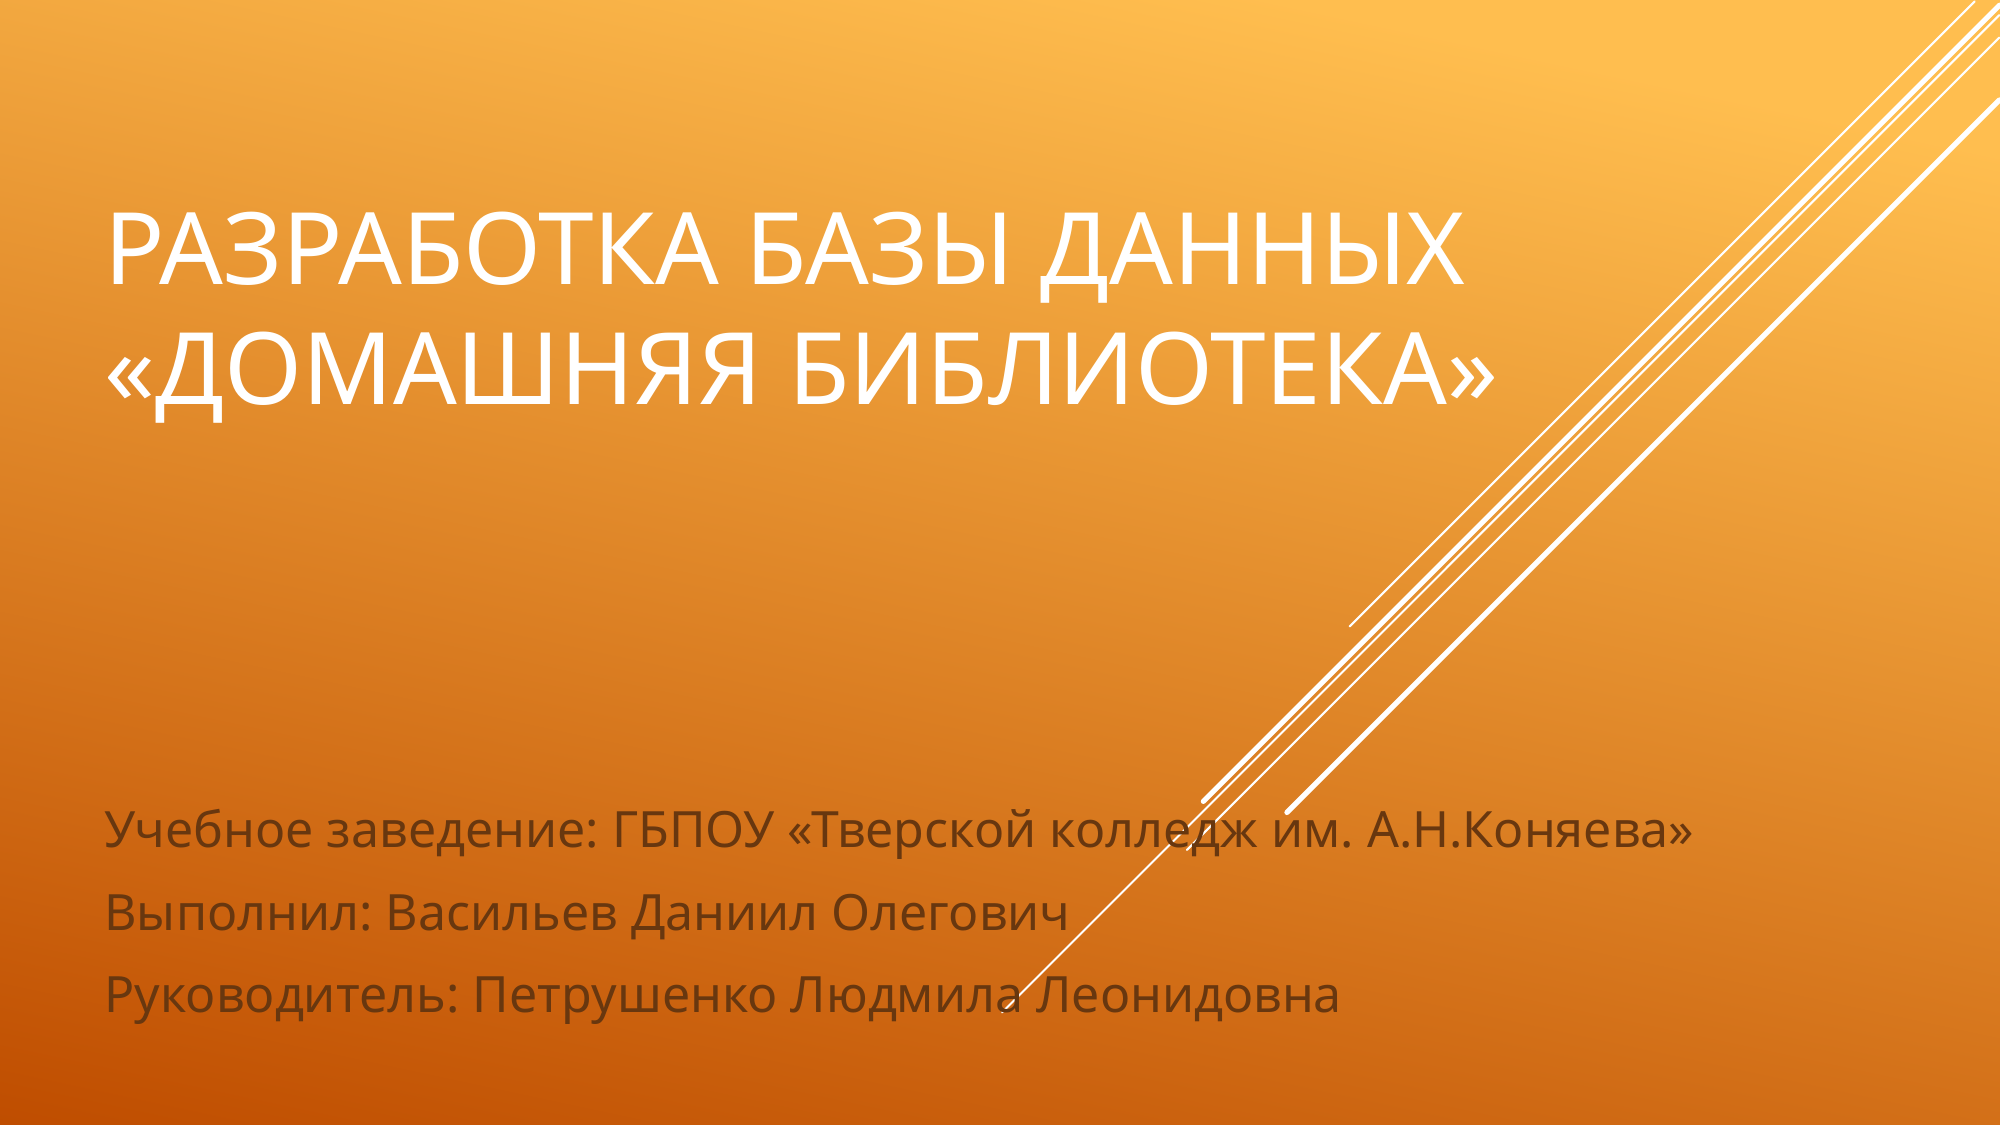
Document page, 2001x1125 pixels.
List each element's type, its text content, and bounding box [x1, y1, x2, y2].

subtitle Учебное заведение: ГБПОУ «Тверской колледж им. А.Н.Коняева» Выполнил: Васильев Даниил Олегович Руководитель: Петрушенко Людмила Леонидовна [89, 790, 1897, 1110]
title Разработка базы данных «Домашняя библиотека» [89, 0, 1633, 433]
